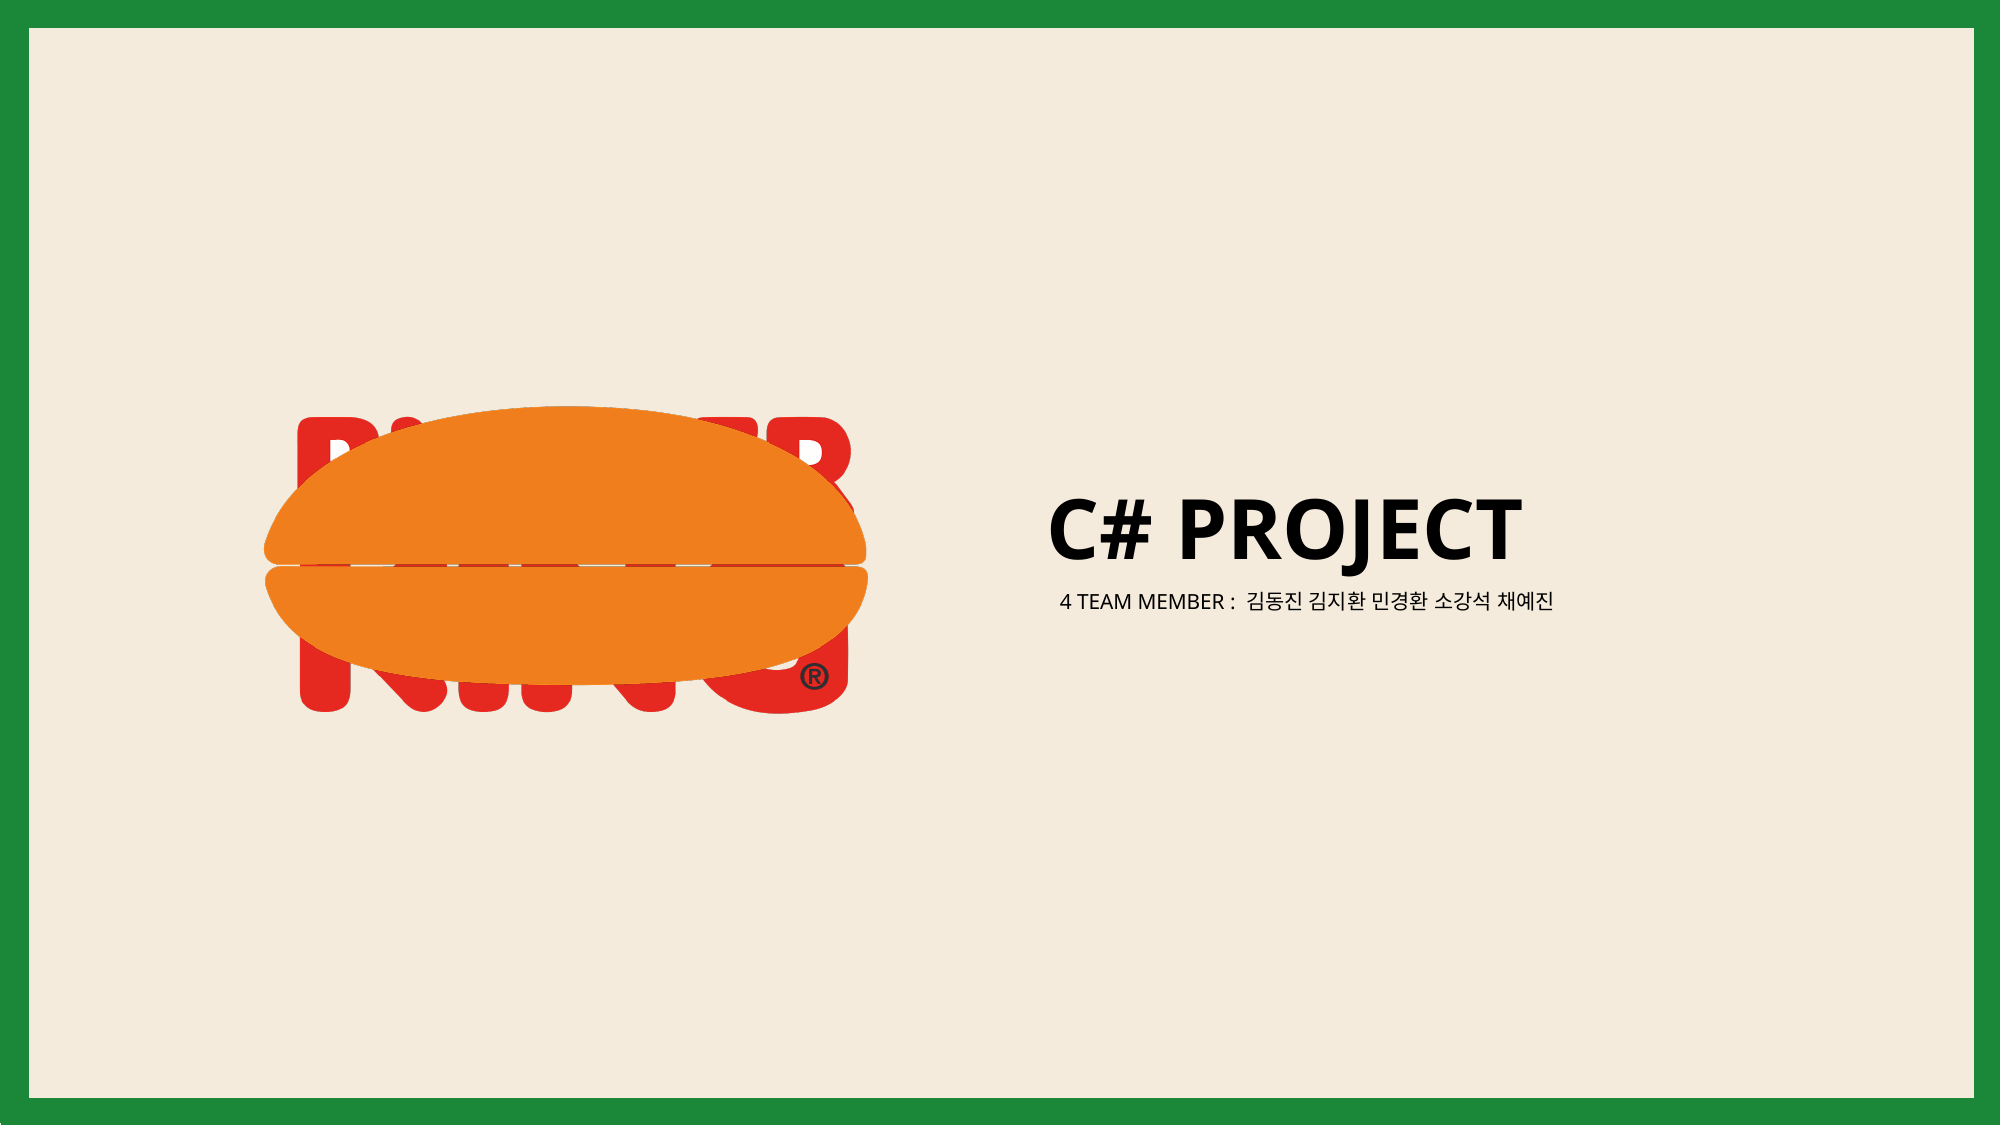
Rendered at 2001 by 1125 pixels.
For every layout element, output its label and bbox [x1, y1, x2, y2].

text_box [0, 0, 2000, 1125]
